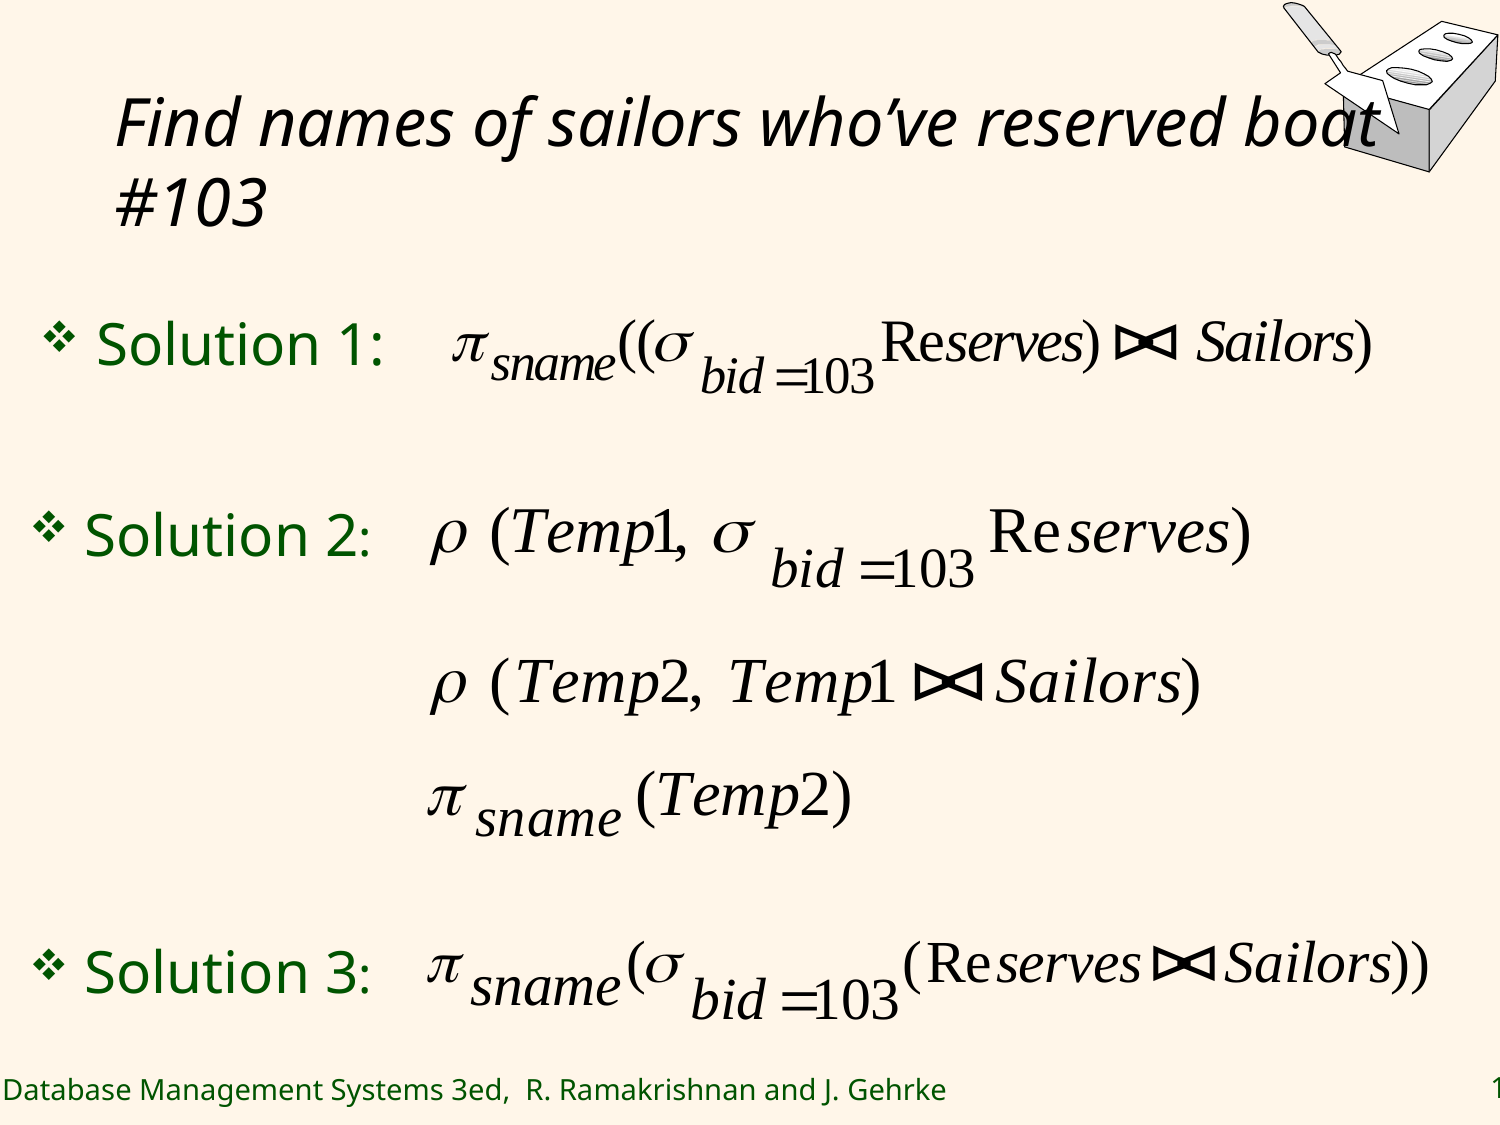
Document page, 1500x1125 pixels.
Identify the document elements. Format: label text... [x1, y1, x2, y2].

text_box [449, 315, 1490, 443]
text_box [22, 490, 1435, 882]
text_box [112, 1074, 425, 1100]
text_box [22, 927, 1500, 1074]
title Find names of sailors who’ve reserved boat #103 [99, 68, 1450, 250]
list Solution 1: [24, 299, 1475, 927]
text_box [512, 1074, 988, 1100]
